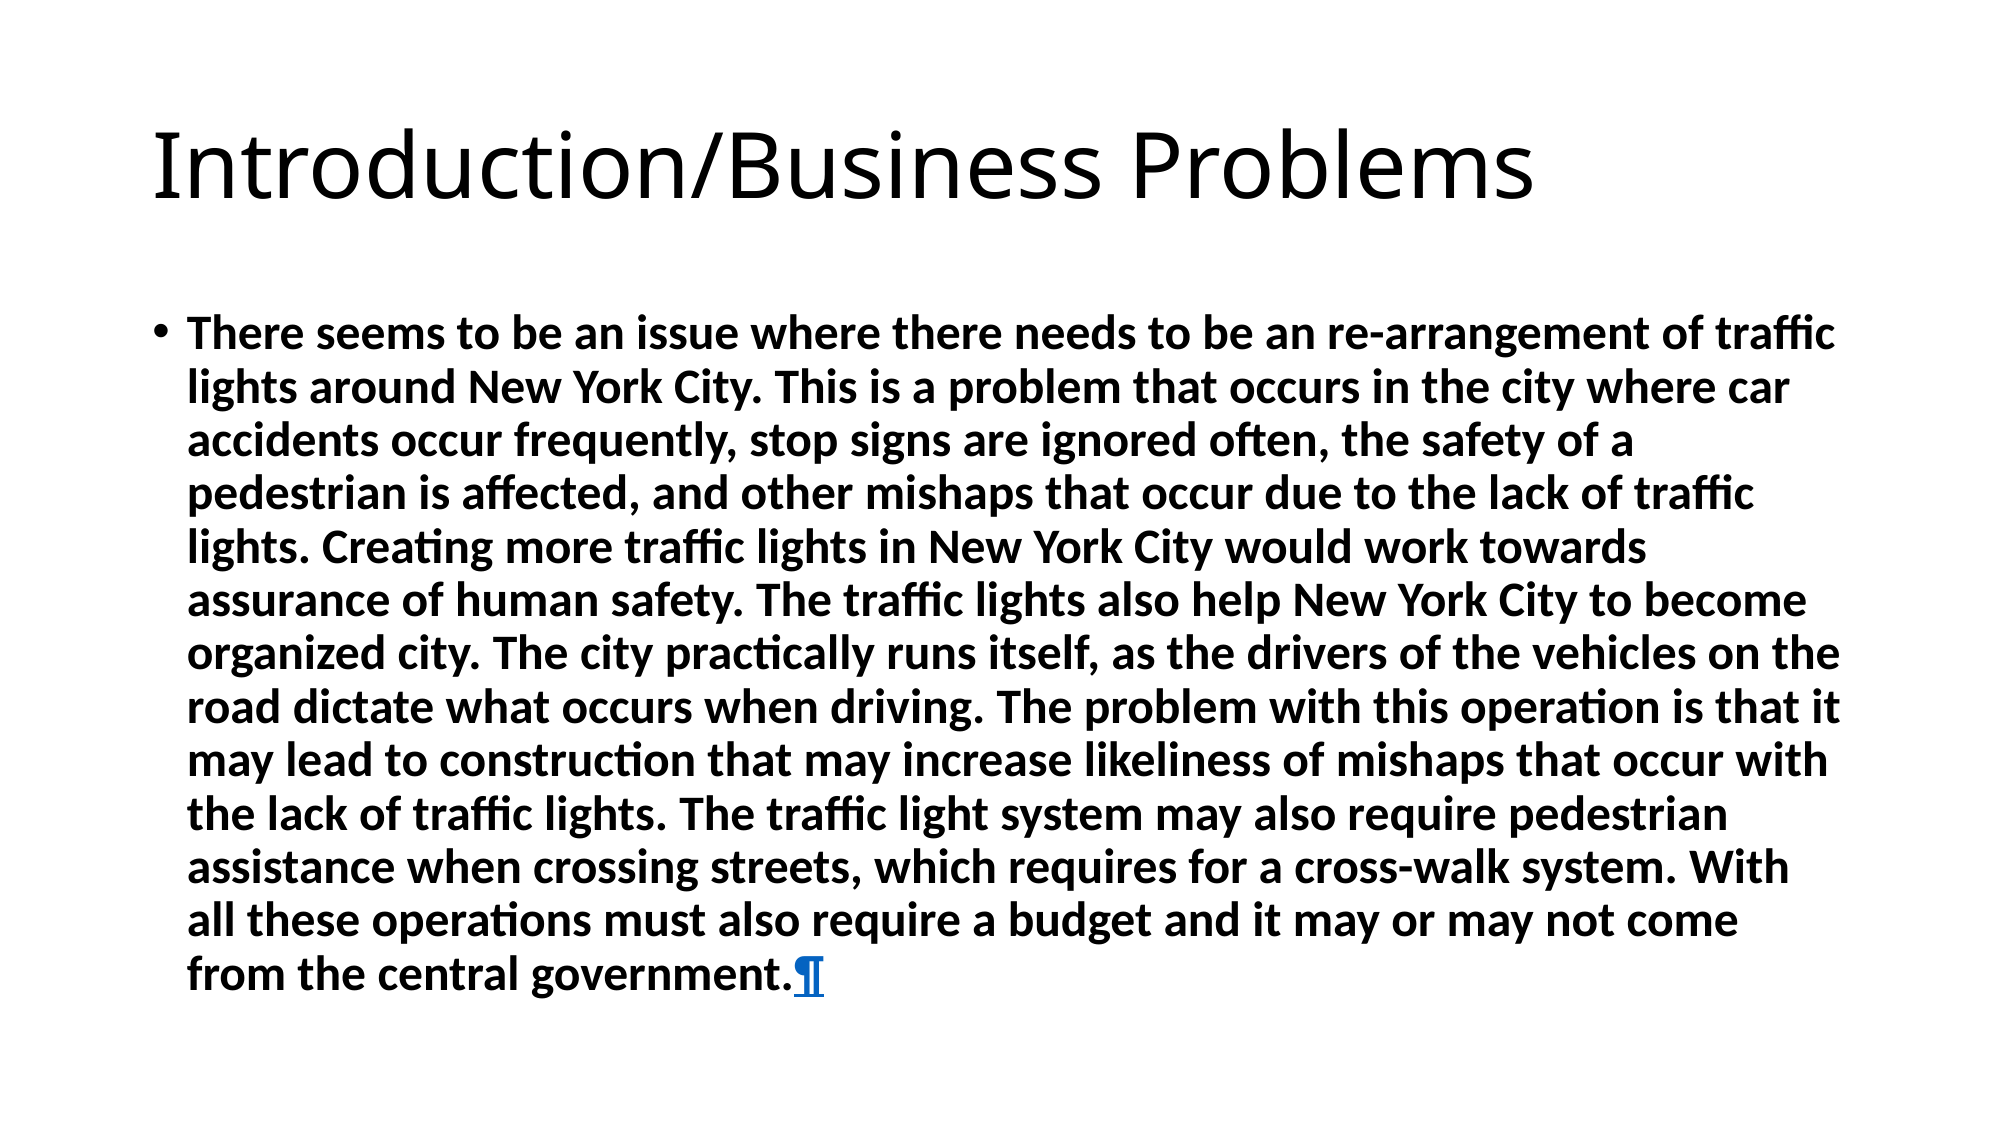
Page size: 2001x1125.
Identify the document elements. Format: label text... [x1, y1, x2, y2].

list There seems to be an issue where there needs to be an re-arrangement of traffic lights around New York City. This is a problem that occurs in the city where car accidents occur frequently, stop signs are ignored often, the safety of a pedestrian is affected, and other mishaps that occur due to the lack of traffic lights. Creating more traffic lights in New York City would work towards assurance of human safety. The traffic lights also help New York City to become organized city. The city practically runs itself, as the drivers of the vehicles on the road dictate what occurs when driving. The problem with this operation is that it may lead to construction that may increase likeliness of mishaps that occur with the lack of traffic lights. The traffic light system may also require pedestrian assistance when crossing streets, which requires for a cross-walk system. With all these operations must also require a budget and it may or may not come from the central government.¶ [137, 299, 1863, 1014]
title Introduction/Business Problems [137, 59, 1863, 278]
